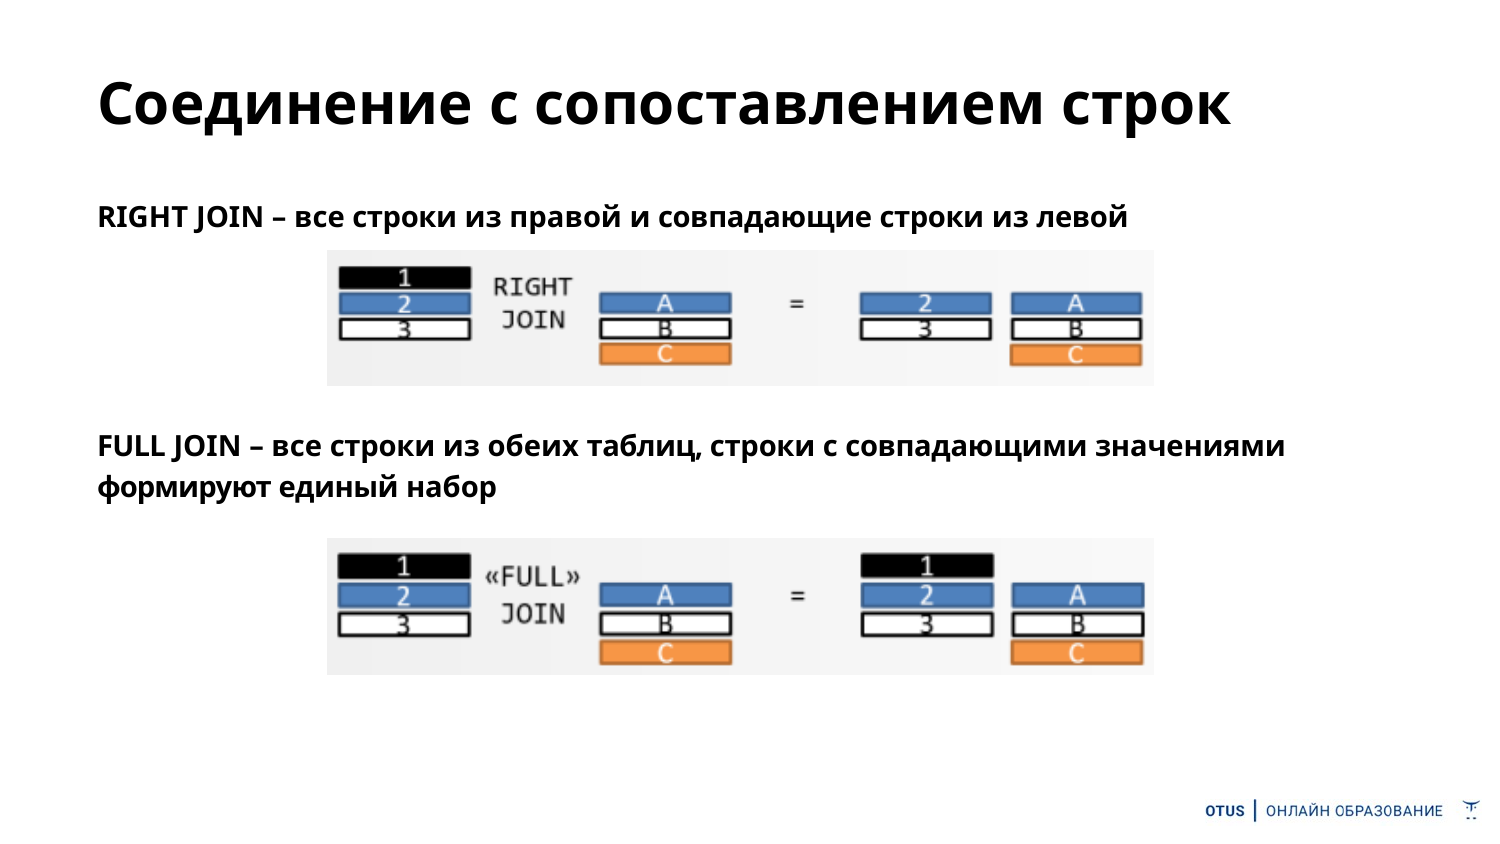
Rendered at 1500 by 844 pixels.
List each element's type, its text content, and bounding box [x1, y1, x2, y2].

text_box RIGHT JOIN – все строки из правой и совпадающие строки из левой [95, 195, 1176, 233]
title Соединение с сопоставлением строк [95, 63, 1239, 207]
picture [327, 538, 1154, 675]
picture [1205, 799, 1482, 826]
text_box FULL JOIN – все строки из обеих таблиц, строки с совпадающими значениями формируют единый набор [95, 419, 1336, 504]
picture [327, 250, 1154, 387]
